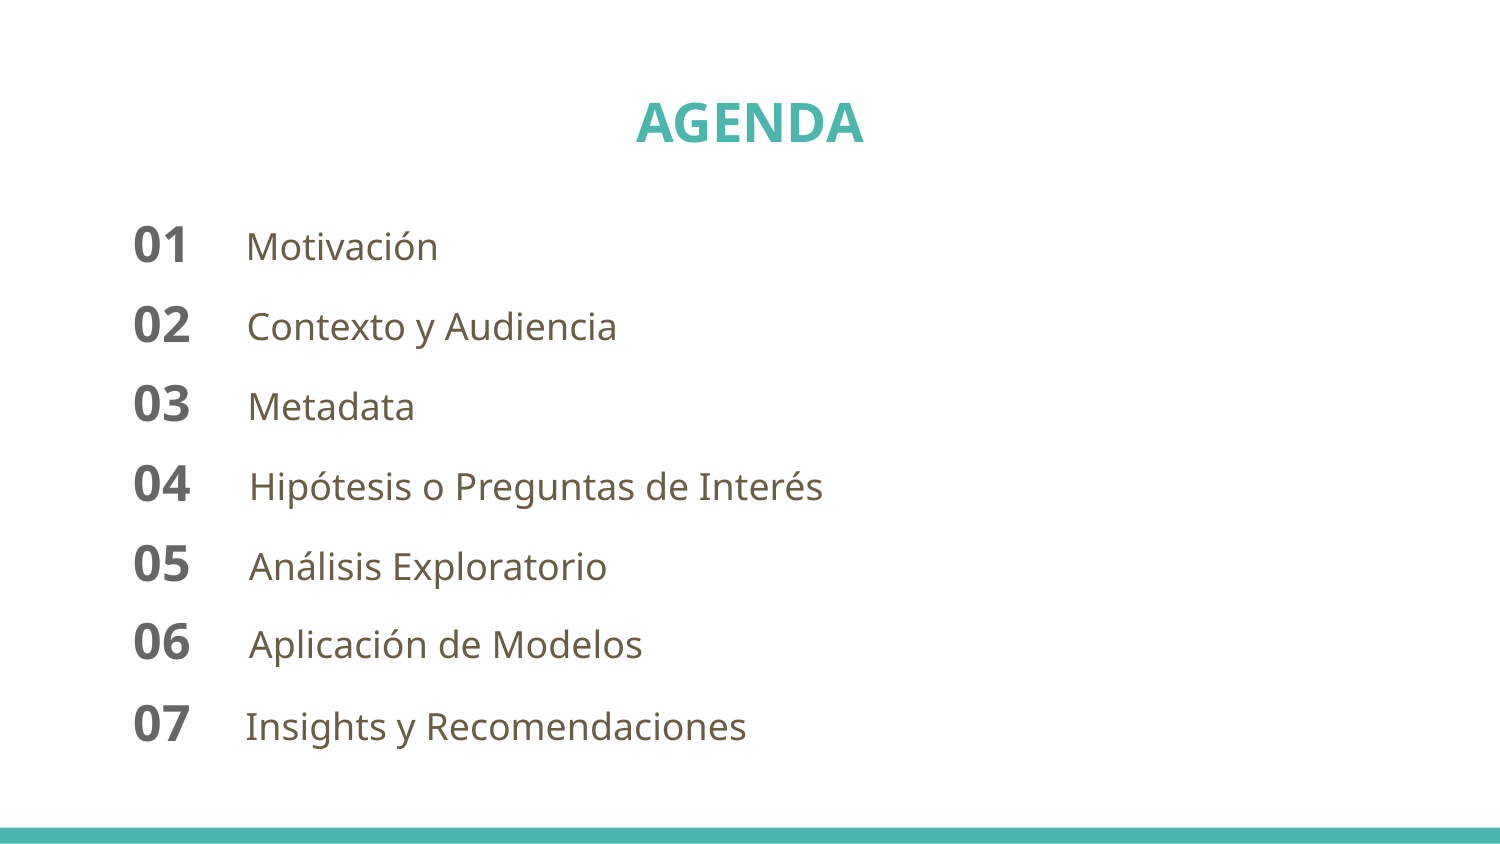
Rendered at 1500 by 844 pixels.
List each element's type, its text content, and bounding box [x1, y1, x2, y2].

list Insights y Recomendaciones [230, 680, 1327, 759]
list 02 [92, 281, 232, 360]
list Hipótesis o Preguntas de Interés [234, 441, 1330, 520]
list 01 [92, 201, 231, 280]
title AGENDA [51, 73, 1449, 190]
list 03 [92, 361, 234, 440]
list Aplicación de Modelos [234, 598, 1330, 677]
list Contexto y Audiencia [232, 281, 1331, 360]
list 05 [92, 521, 234, 598]
list Análisis Exploratorio [234, 521, 1330, 598]
list Motivación [231, 201, 1330, 280]
list 06 [92, 598, 234, 677]
list 07 [92, 680, 230, 759]
list Metadata [234, 361, 1332, 440]
list 04 [92, 441, 234, 520]
